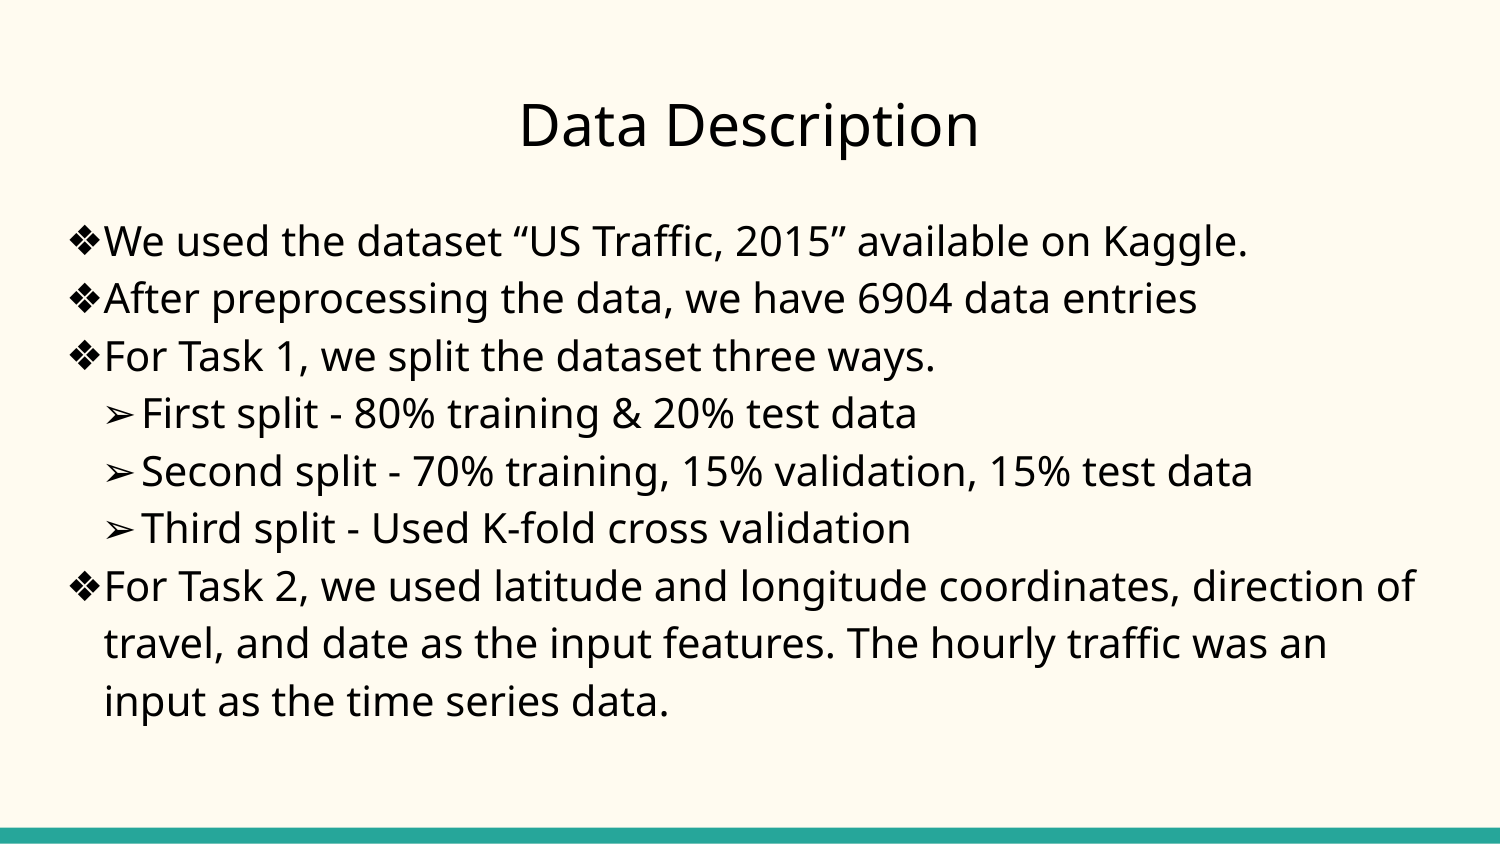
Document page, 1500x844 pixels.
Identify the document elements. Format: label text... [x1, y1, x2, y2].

title Data Description [51, 72, 1449, 174]
list We used the dataset “US Traffic, 2015” available on Kaggle. After preprocessing the data, we have 6904 data entries For Task 1, we split the dataset three ways. First split - 80% training & 20% test data Second split - 70% training, 15% validation, 15% test data Third split - Used K-fold cross validation For Task 2, we used latitude and longitude coordinates, direction of travel, and date as the input features. The hourly traffic was an input as the time series data. [51, 192, 1449, 750]
